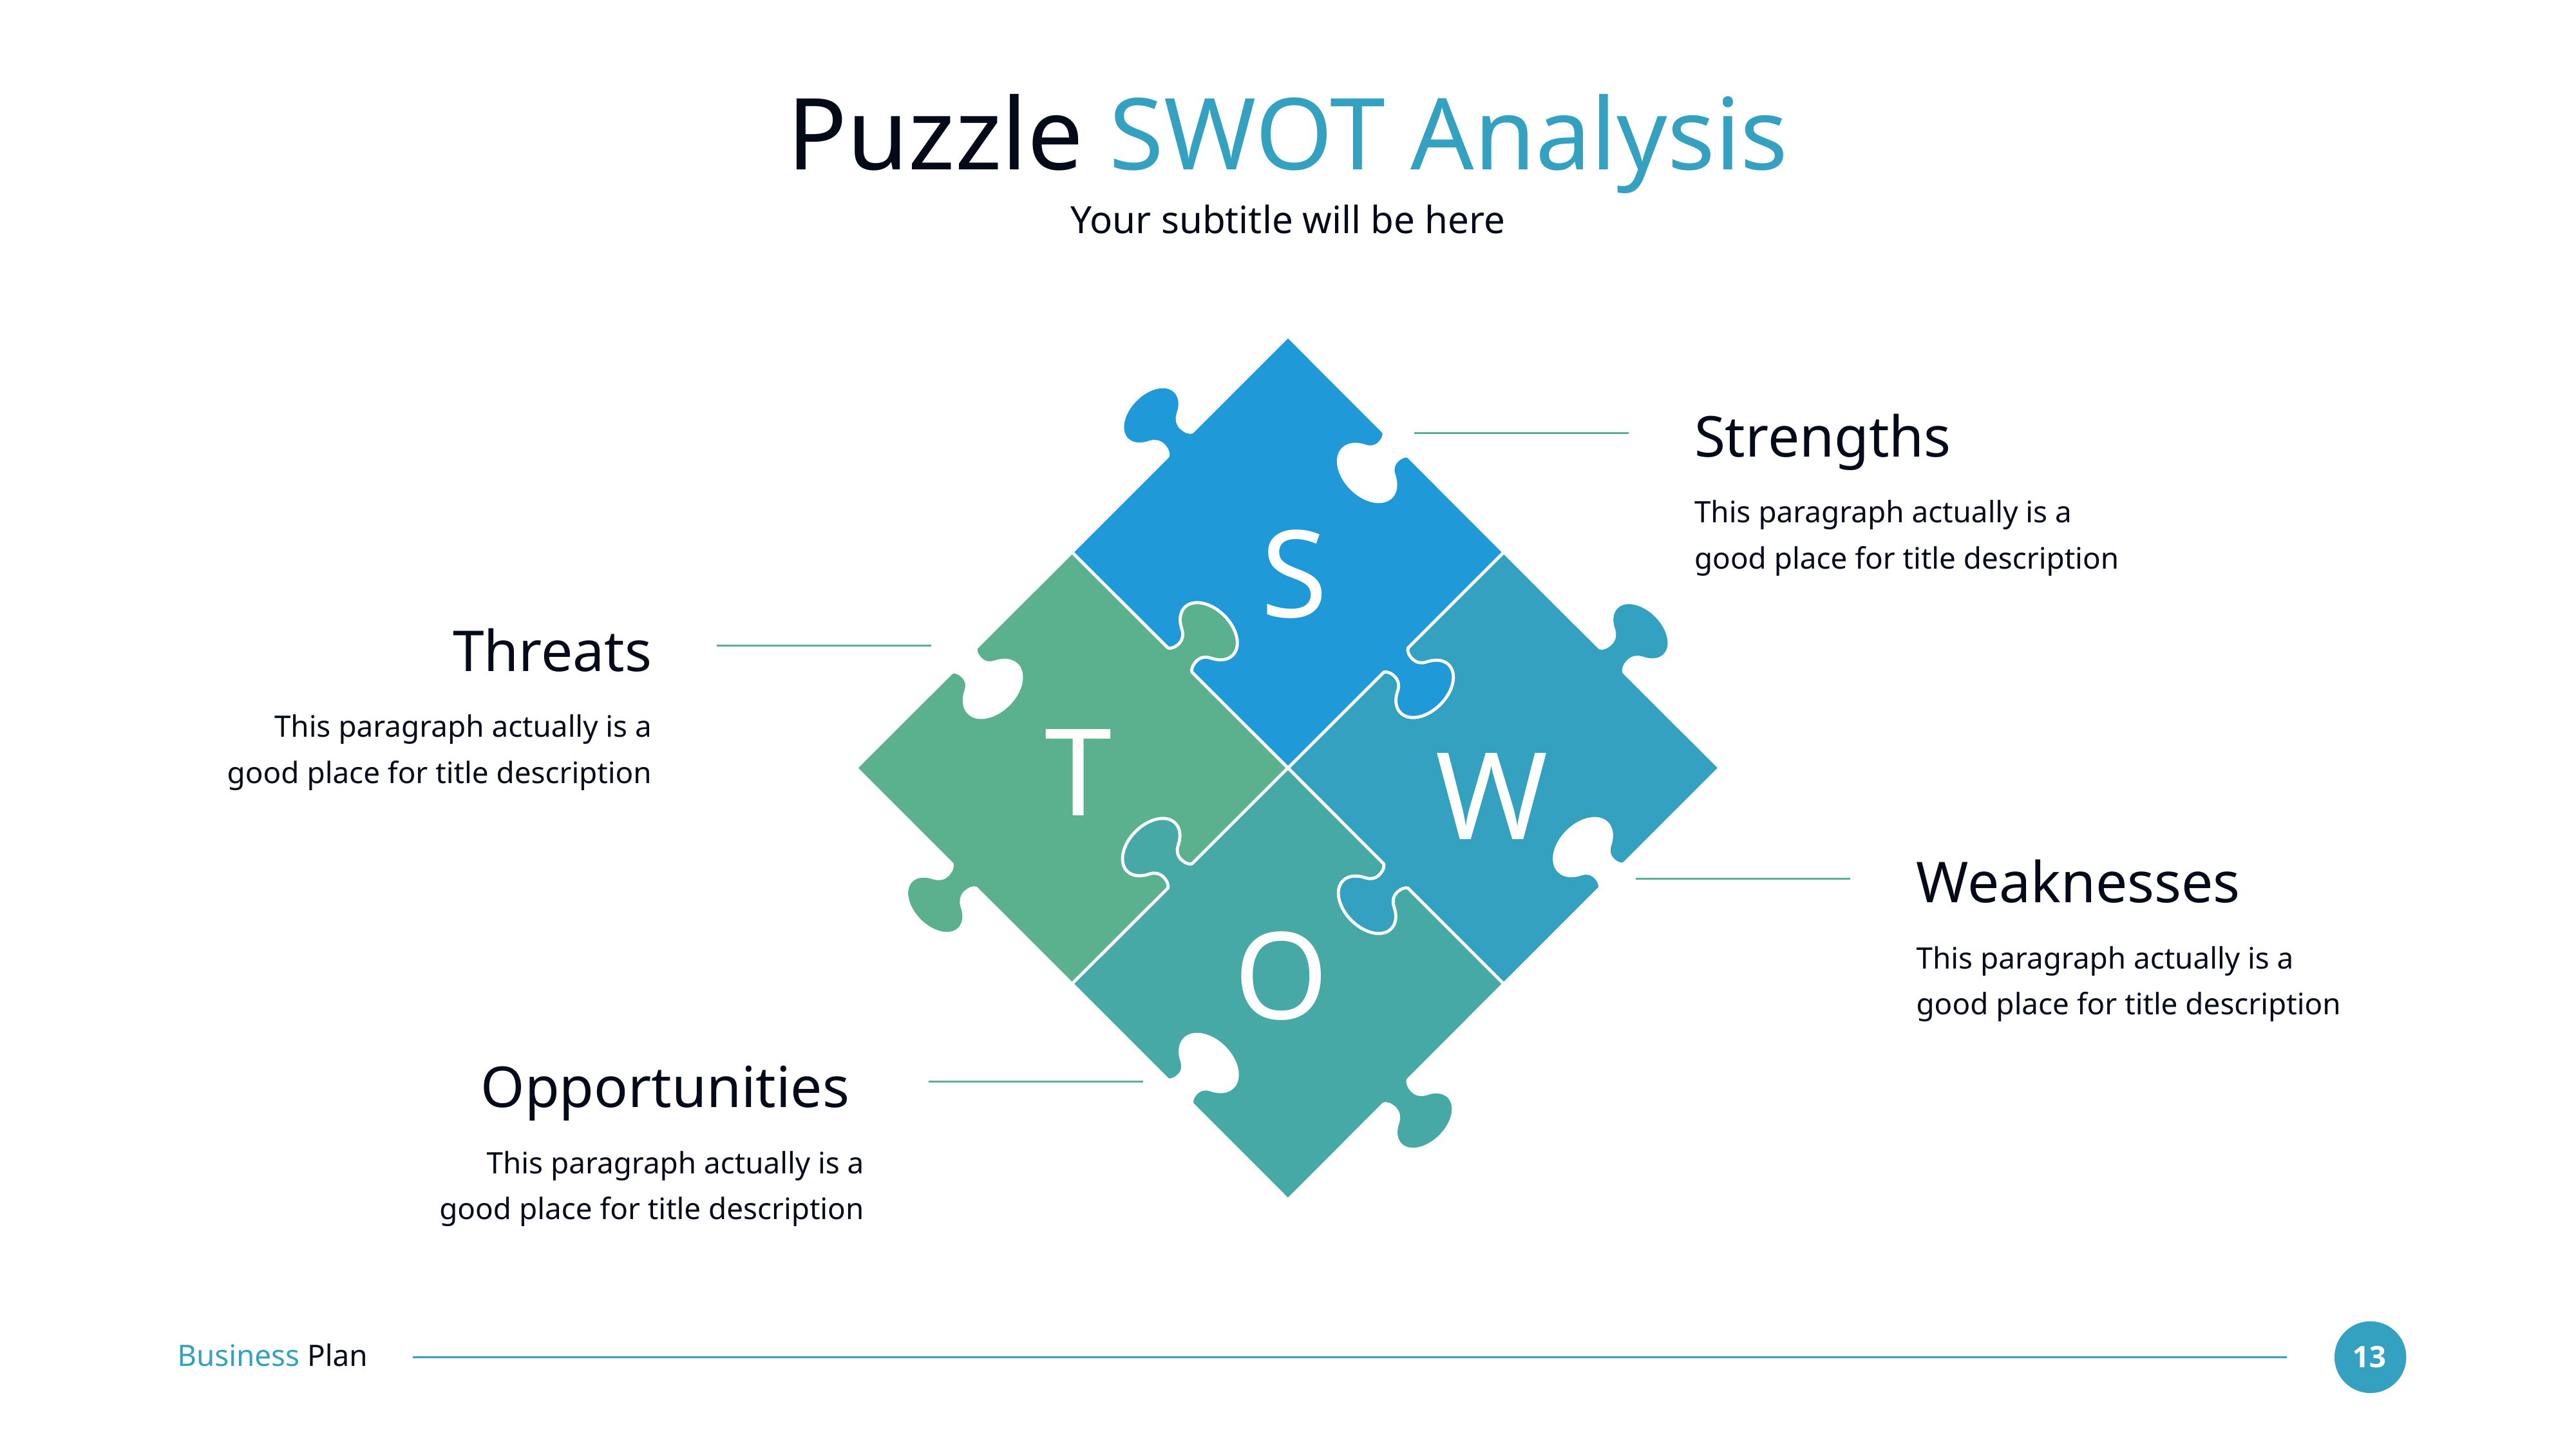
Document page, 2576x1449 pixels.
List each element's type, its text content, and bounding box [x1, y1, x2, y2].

text_box This paragraph actually is a good place for title description [1916, 928, 2355, 1018]
text_box Strengths [1721, 400, 2133, 469]
text_box This paragraph actually is a good place for title description [1721, 482, 2133, 572]
title Puzzle SWOT Analysis [177, 70, 2399, 193]
text_box This paragraph actually is a good place for title description [213, 697, 652, 786]
text_box Threats [213, 614, 652, 683]
text_box Weaknesses [1916, 846, 2355, 915]
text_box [856, 336, 1720, 1200]
list Your subtitle will be here [177, 196, 2399, 243]
text_box This paragraph actually is a good place for title description [426, 1133, 864, 1223]
text_box Opportunities [426, 1051, 853, 1120]
